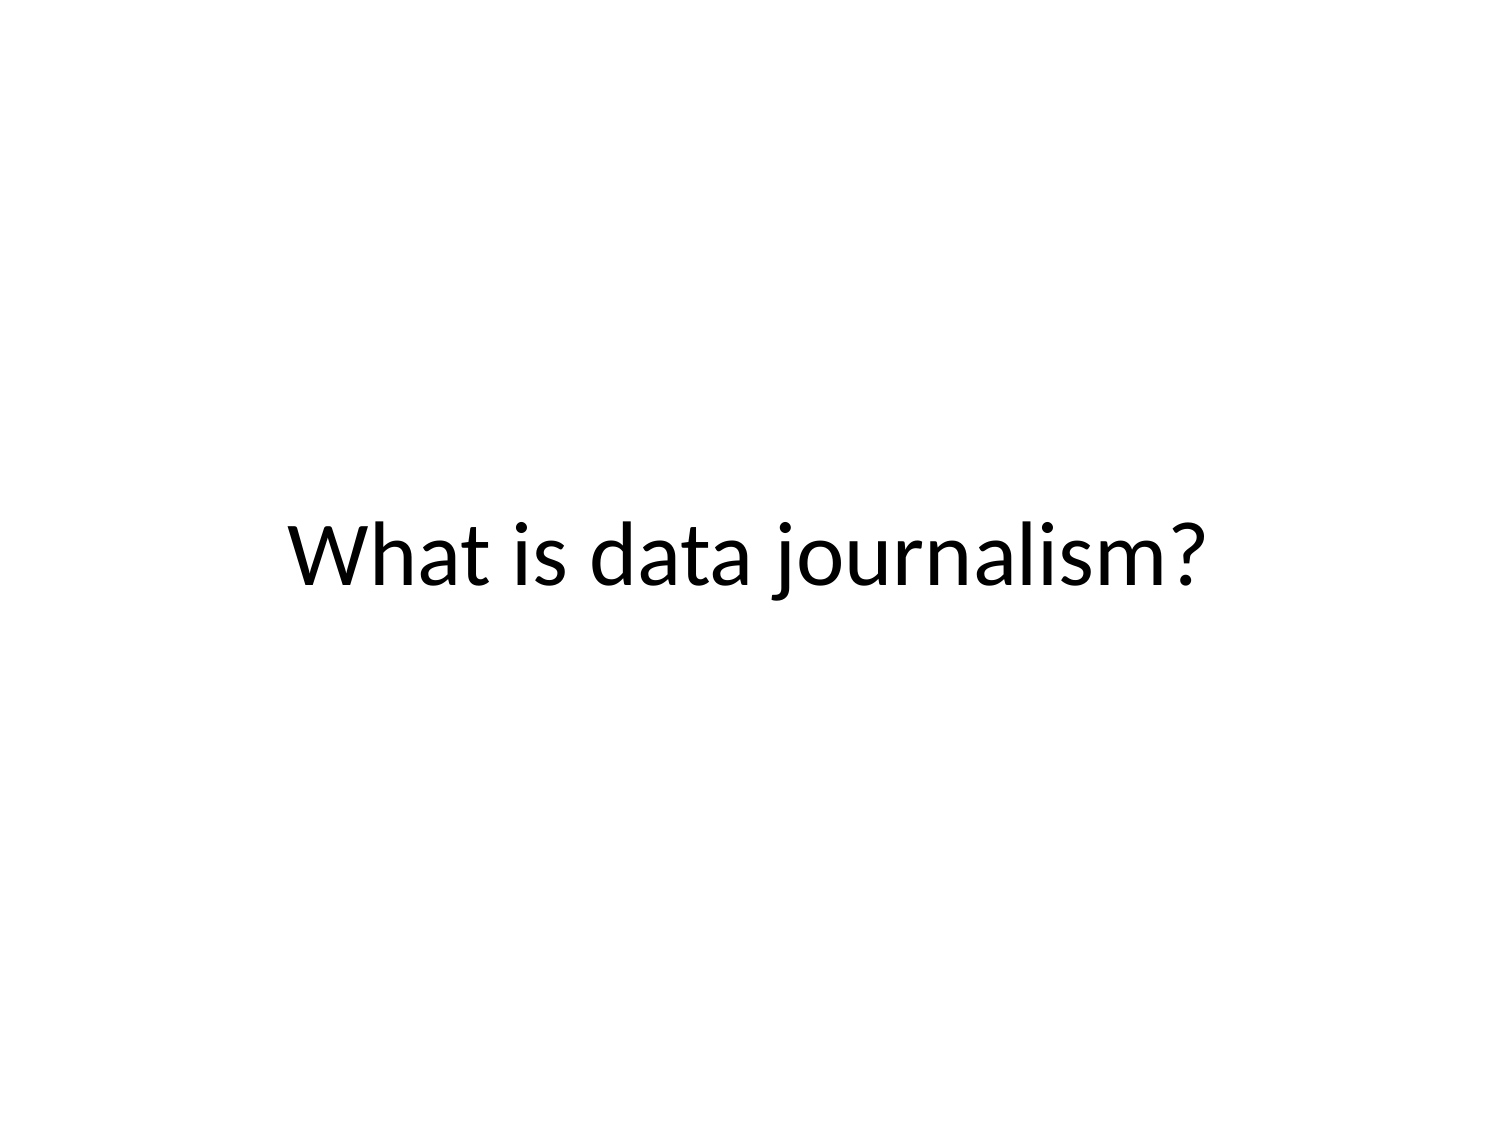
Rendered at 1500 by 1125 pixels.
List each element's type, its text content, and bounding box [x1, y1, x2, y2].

title What is data journalism? [75, 454, 1425, 643]
